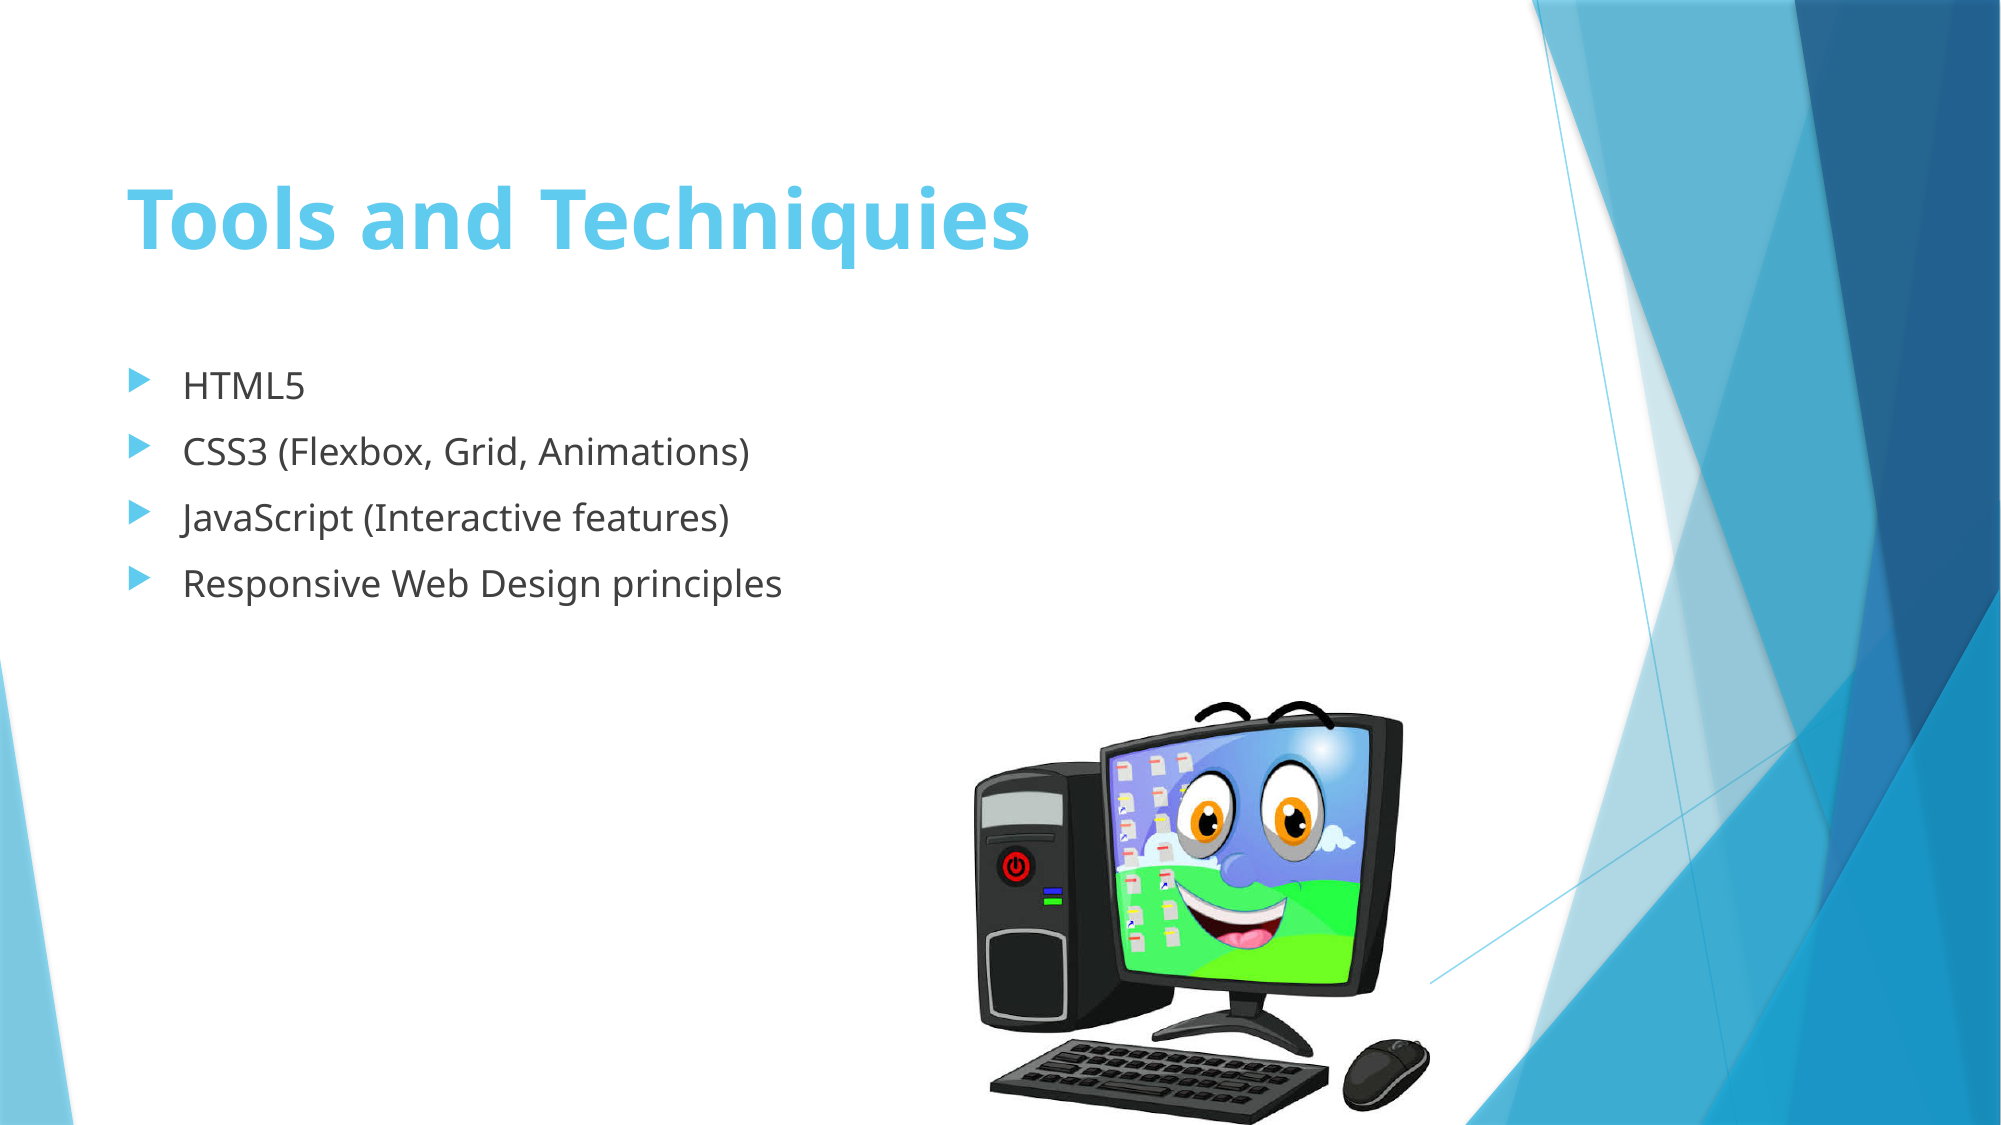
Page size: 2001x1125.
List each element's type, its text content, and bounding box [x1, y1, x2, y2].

title Tools and Techniquies [111, 158, 1522, 317]
list HTML5 CSS3 (Flexbox, Grid, Animations) JavaScript (Interactive features) Responsive Web Design principles [111, 354, 1522, 992]
picture [973, 701, 1430, 1125]
